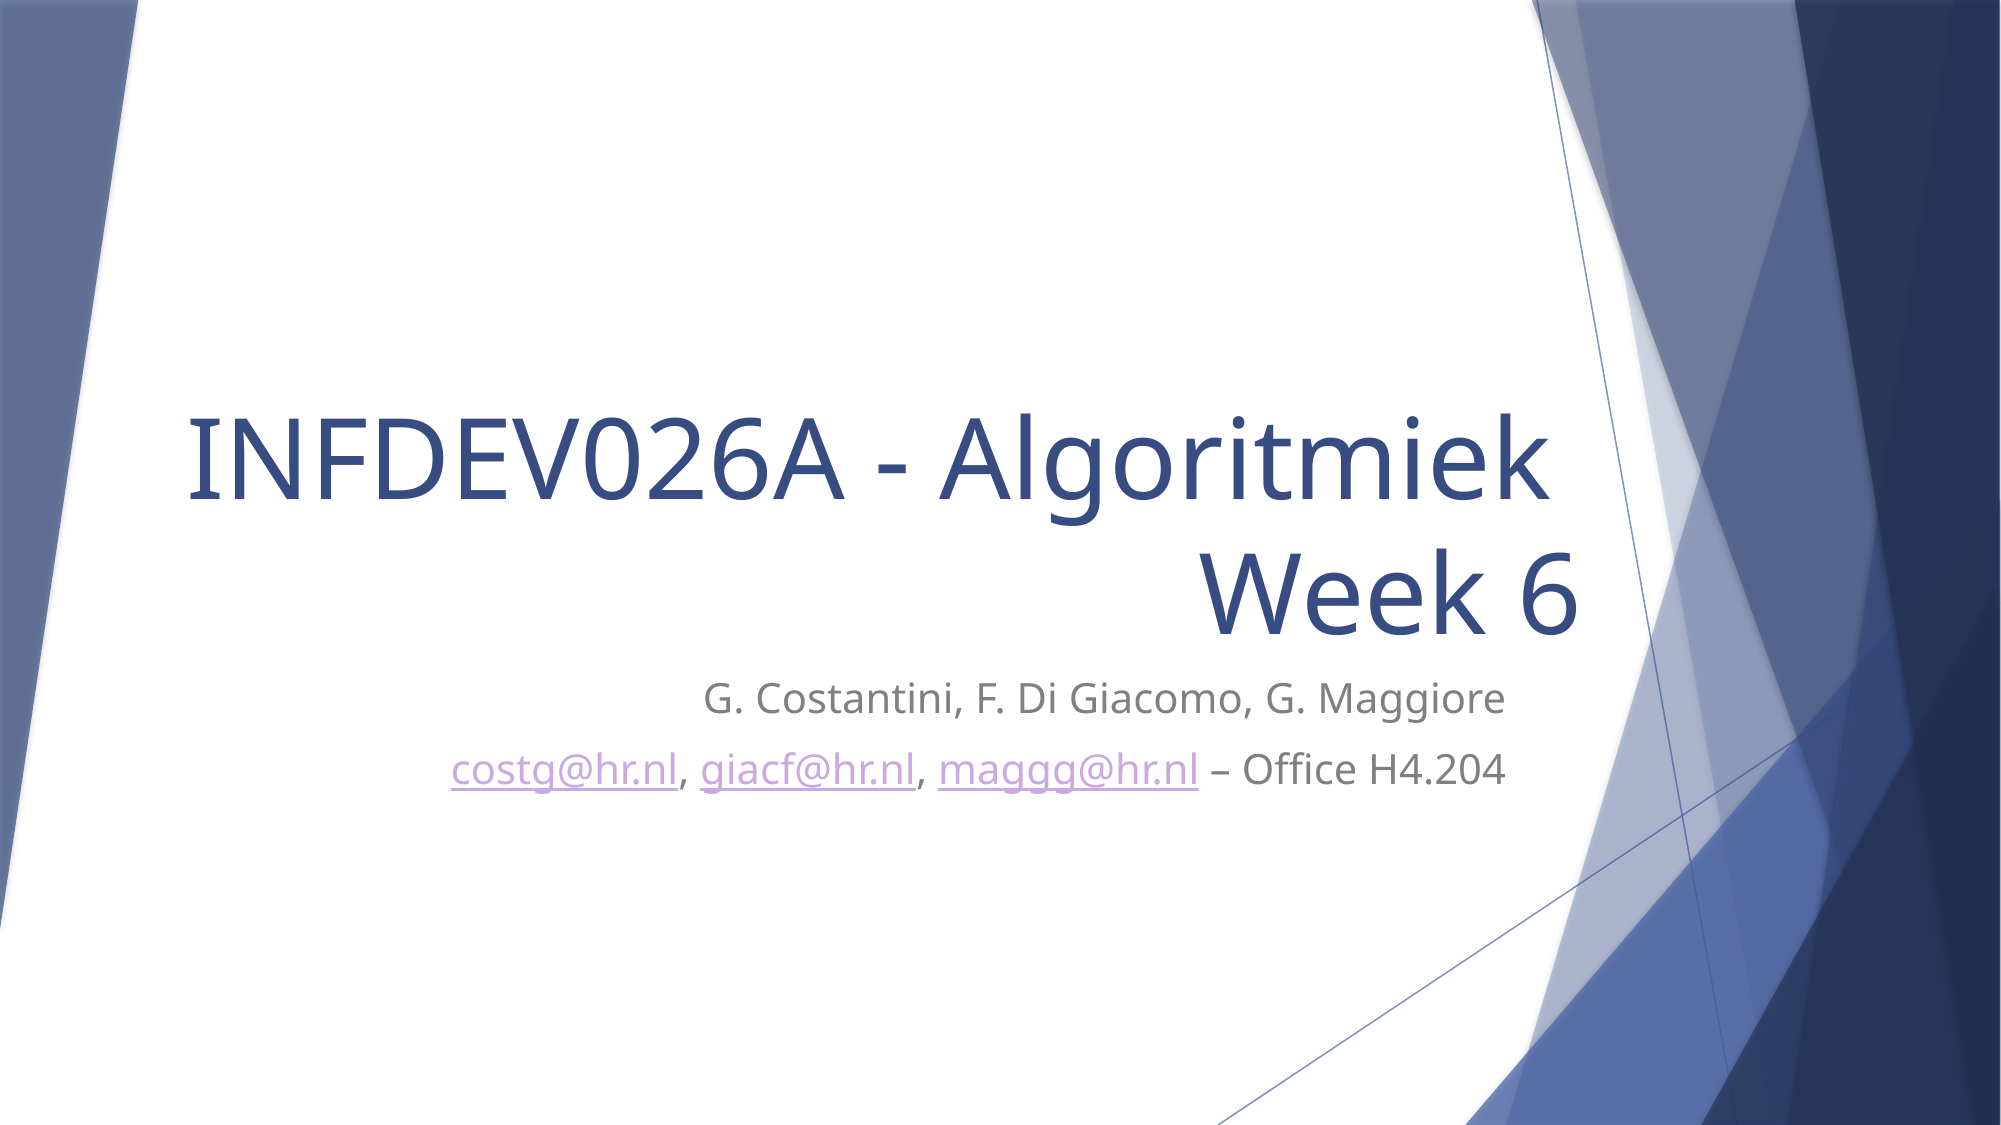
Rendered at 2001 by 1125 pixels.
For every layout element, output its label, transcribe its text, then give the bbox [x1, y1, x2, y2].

title INFDEV026A - Algoritmiek Week 6 [45, 394, 1597, 665]
subtitle G. Costantini, F. Di Giacomo, G. Maggiore costg@hr.nl, giacf@hr.nl, maggg@hr.nl – Office H4.204 [247, 664, 1522, 845]
